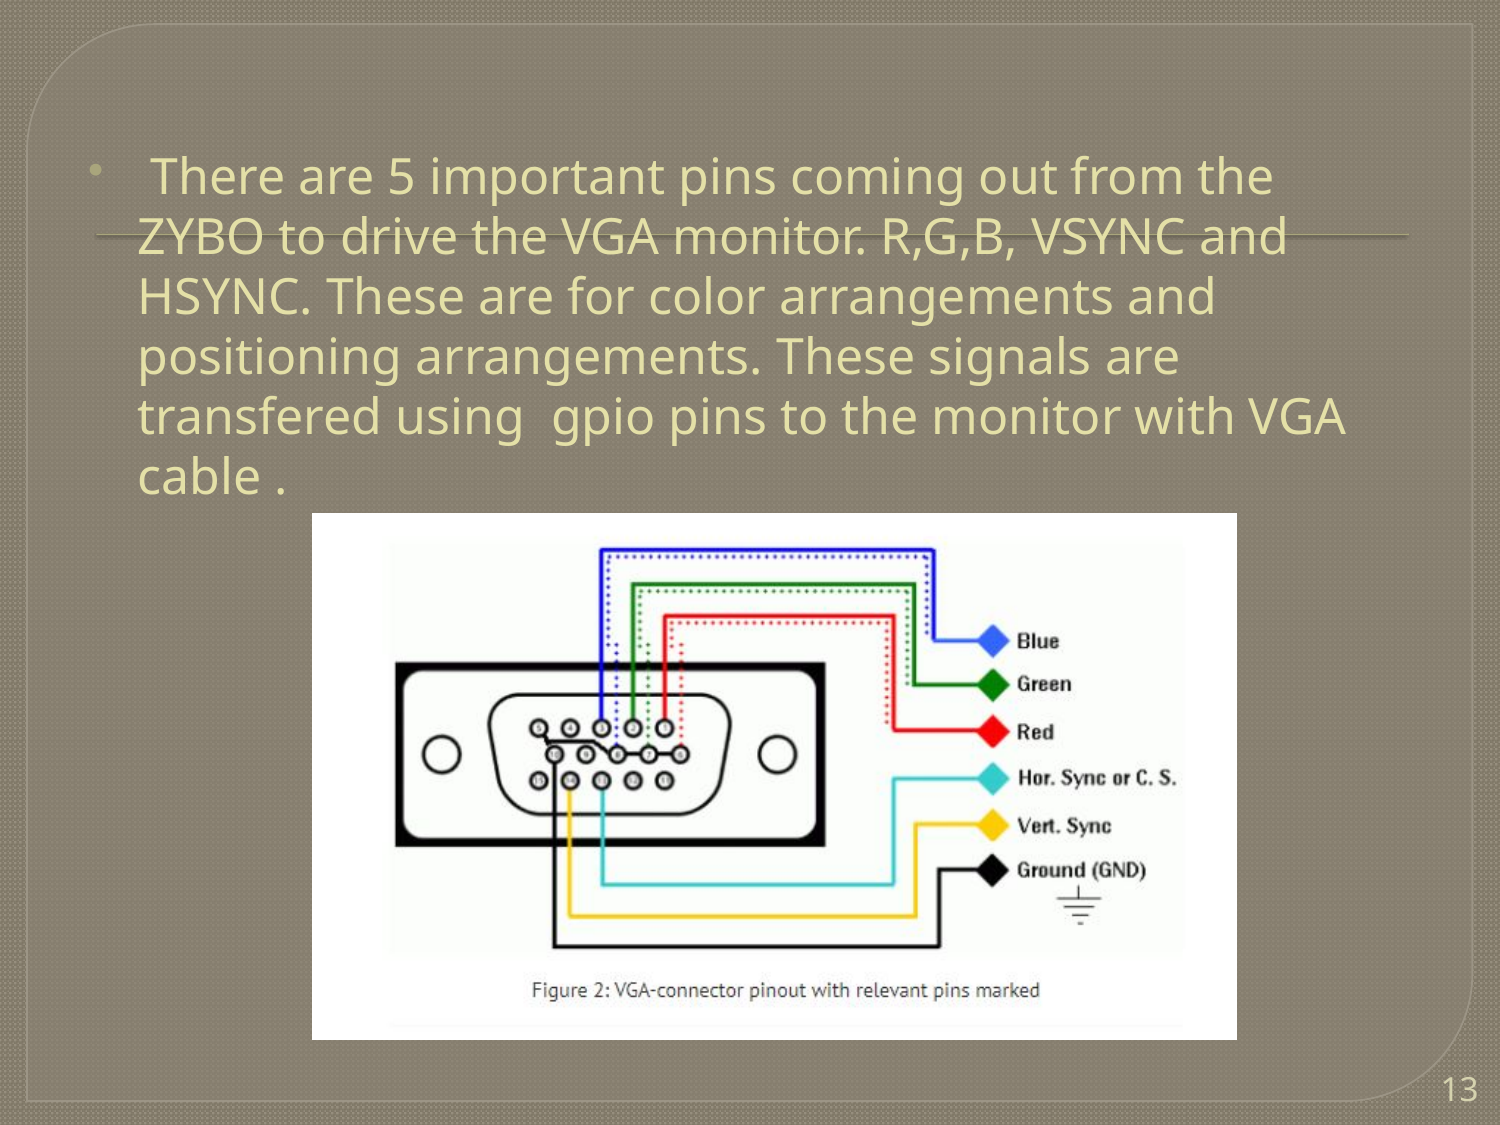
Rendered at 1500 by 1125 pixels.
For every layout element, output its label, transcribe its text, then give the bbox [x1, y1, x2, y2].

list There are 5 important pins coming out from the ZYBO to drive the VGA monitor. R,G,B, VSYNC and HSYNC. These are for color arrangements and positioning arrangements. These signals are transfered using gpio pins to the monitor with VGA cable . [75, 137, 1425, 1013]
slide_number 13 [1417, 1068, 1494, 1114]
picture [312, 513, 1237, 1040]
